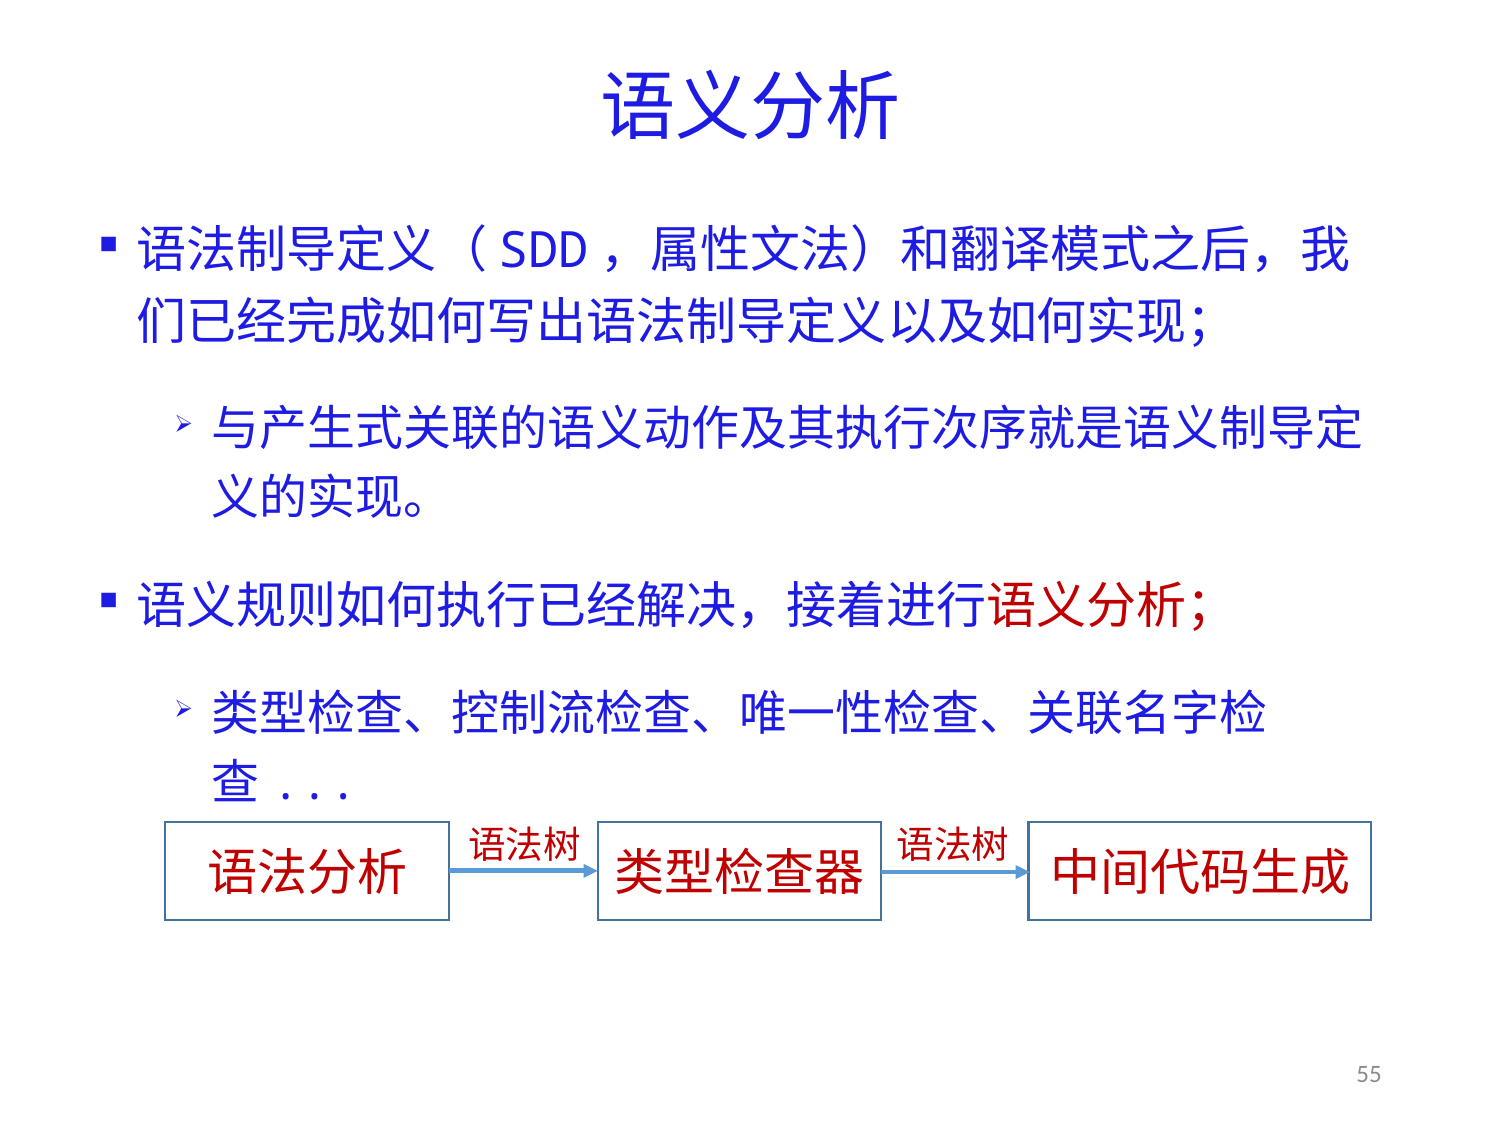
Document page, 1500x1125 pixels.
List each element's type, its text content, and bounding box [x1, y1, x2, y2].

slide_number 55 [1059, 1042, 1397, 1103]
list 语法制导定义（SDD，属性文法）和翻译模式之后，我们已经完成如何写出语法制导定义以及如何实现； 与产生式关联的语义动作及其执行次序就是语义制导定义的实现。 语义规则如何执行已经解决，接着进行语义分析； 类型检查、控制流检查、唯一性检查、关联名字检查... [84, 197, 1408, 755]
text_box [165, 814, 1372, 920]
title 语义分析 [102, 45, 1398, 175]
